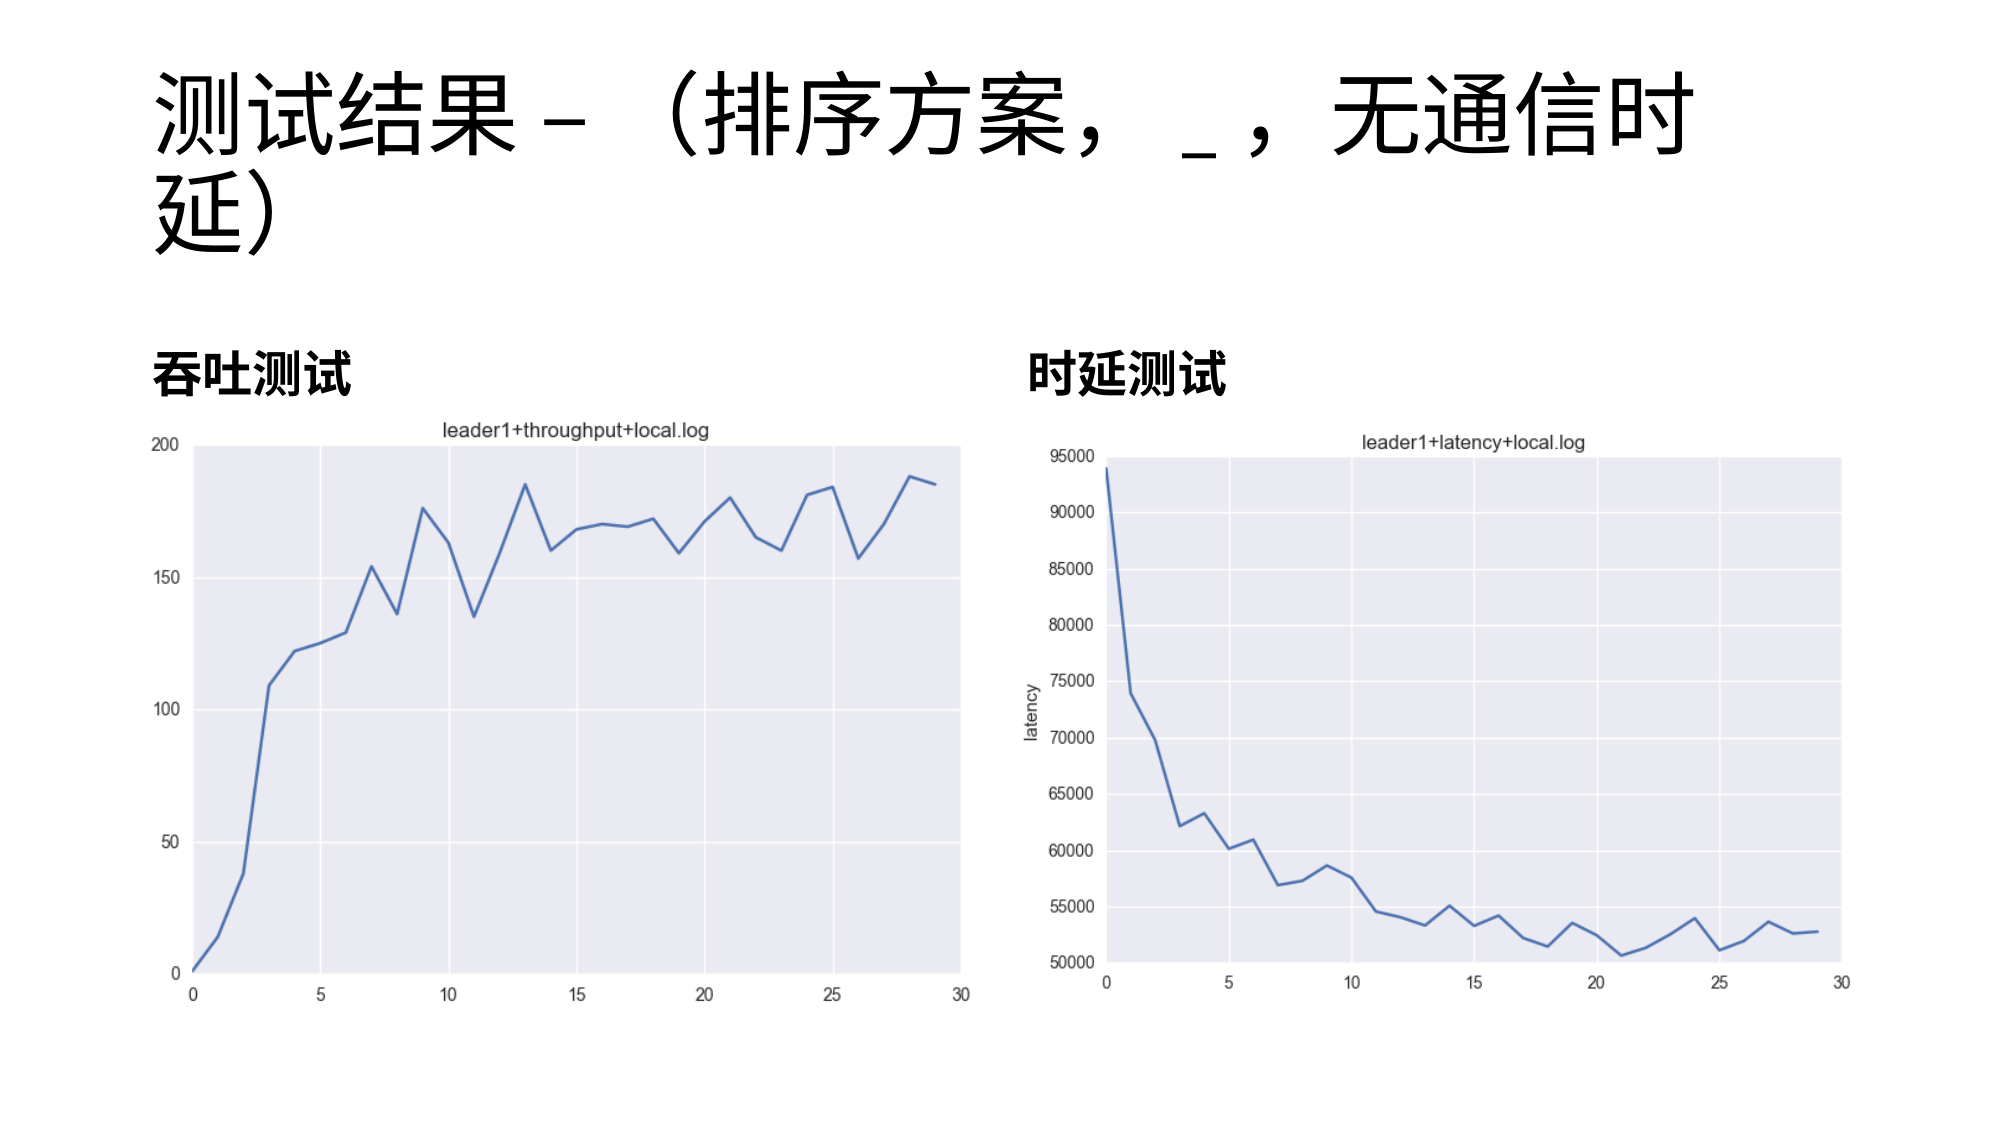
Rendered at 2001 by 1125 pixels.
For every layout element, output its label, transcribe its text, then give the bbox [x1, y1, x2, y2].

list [139, 410, 982, 1016]
title 测试结果 – （排序方案，_，无通信时延） [137, 59, 1863, 278]
list 时延测试 [1012, 275, 1863, 411]
list 吞吐测试 [137, 275, 984, 411]
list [1012, 423, 1863, 1003]
